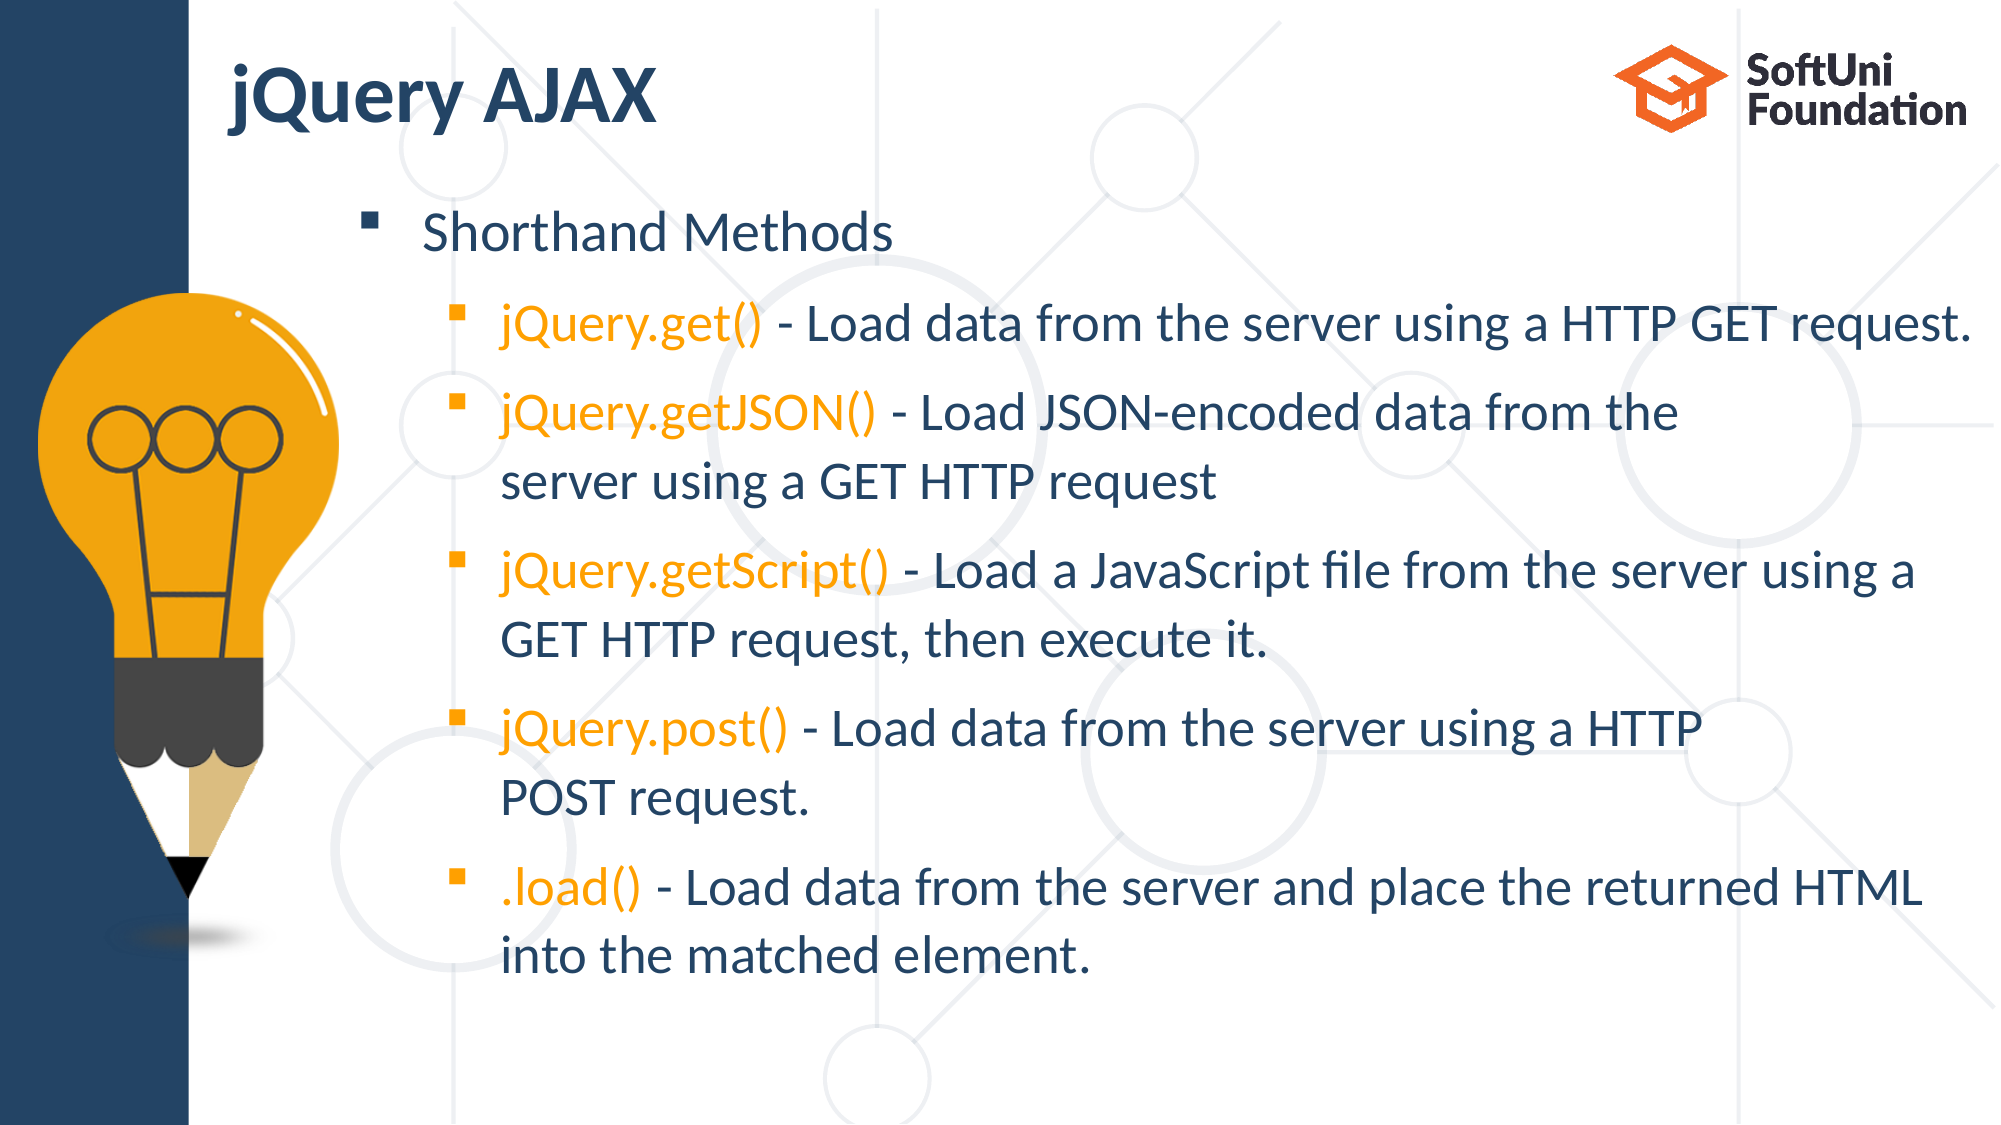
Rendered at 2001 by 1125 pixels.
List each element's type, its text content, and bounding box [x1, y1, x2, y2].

list Shorthand Methods jQuery.get() - Load data from the server using a HTTP GET request. jQuery.getJSON() - Load JSON-encoded data from the server using a GET HTTP request jQuery.getScript() - Load a JavaScript file from the server using a GET HTTP request, then execute it. jQuery.post() - Load data from the server using a HTTP POST request. .load() - Load data from the server and place the returned HTML into the matched element. [338, 183, 2000, 1050]
title jQuery AJAX [212, 16, 1591, 162]
picture [38, 293, 338, 961]
picture [1613, 44, 1966, 133]
